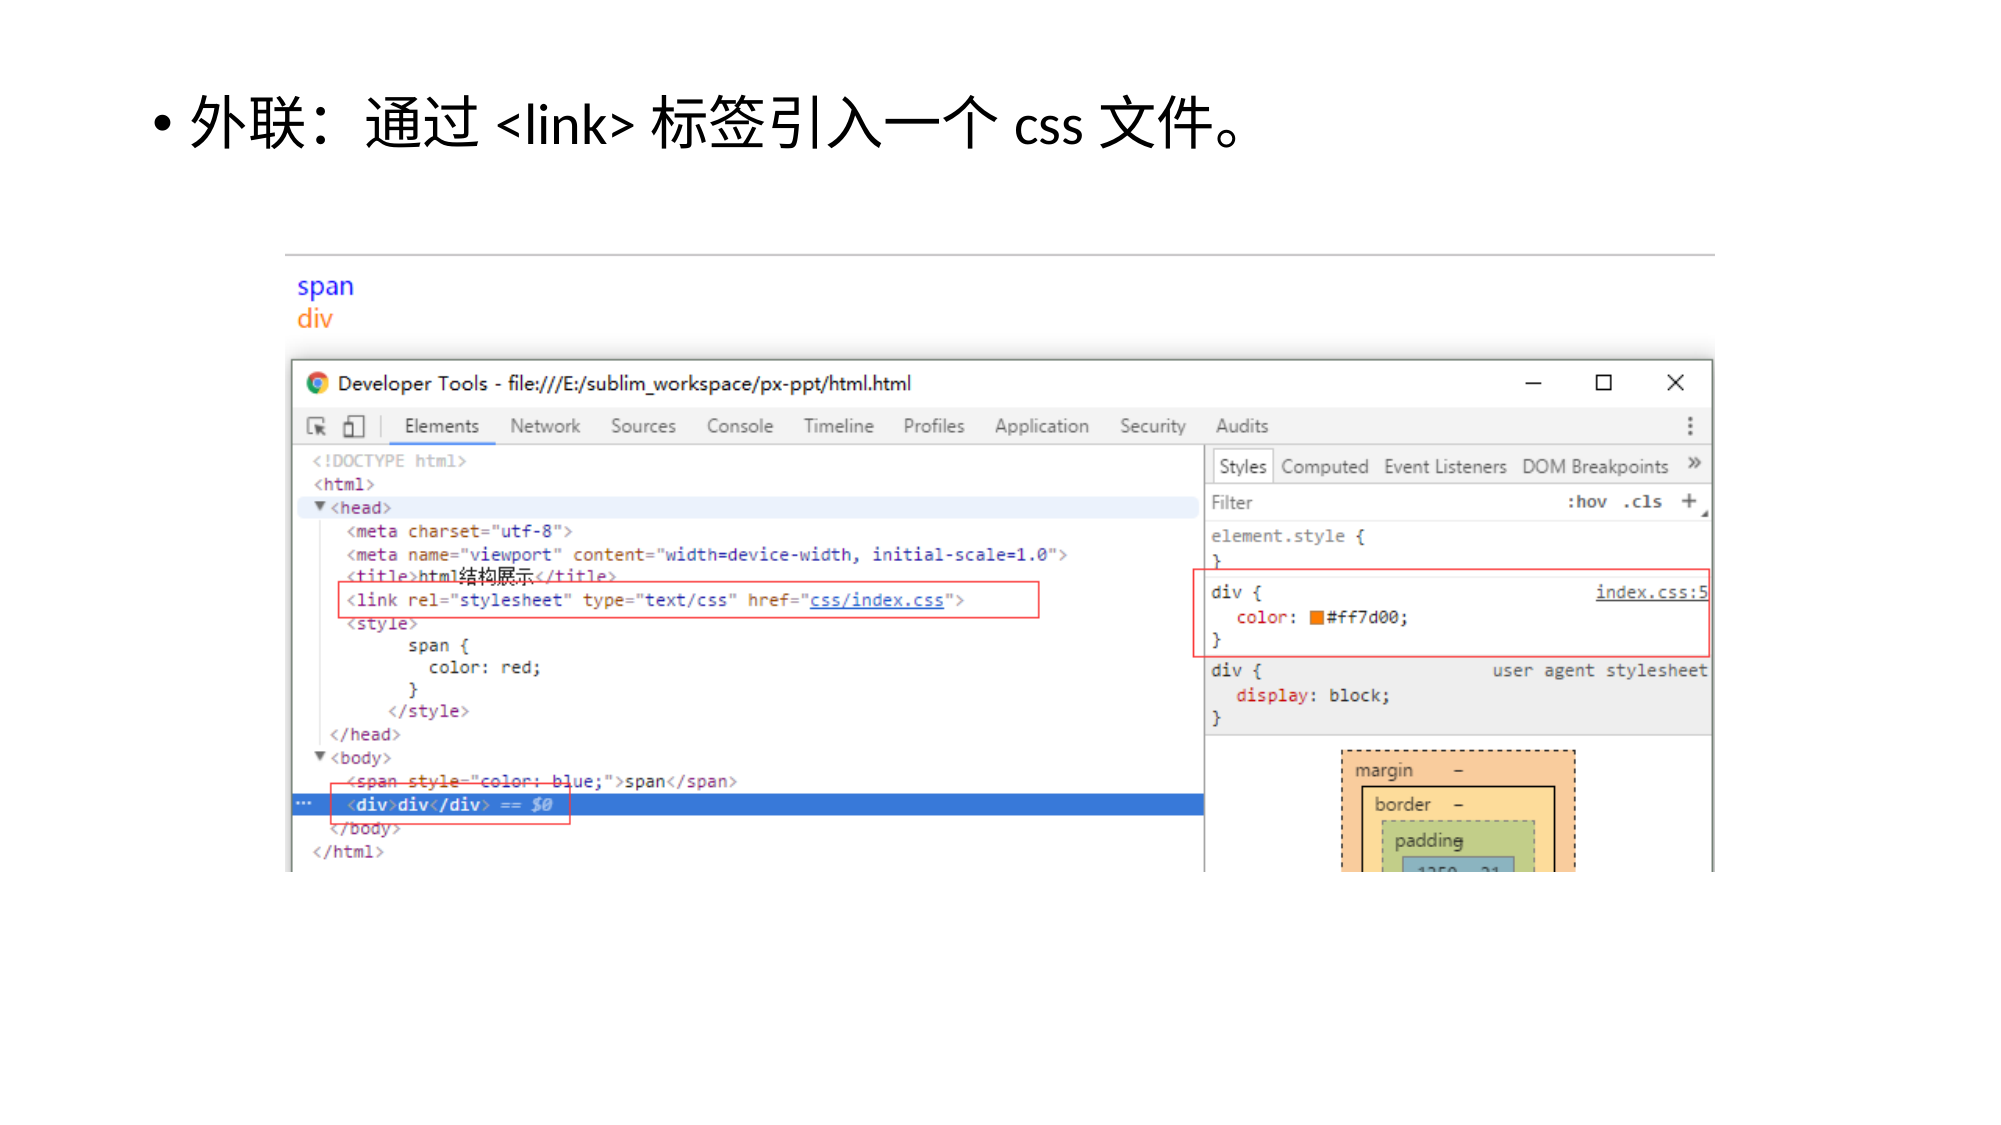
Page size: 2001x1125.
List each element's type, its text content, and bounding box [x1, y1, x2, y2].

list 外联：通过<link>标签引入一个css文件。 [137, 86, 1863, 1014]
picture [285, 253, 1715, 872]
